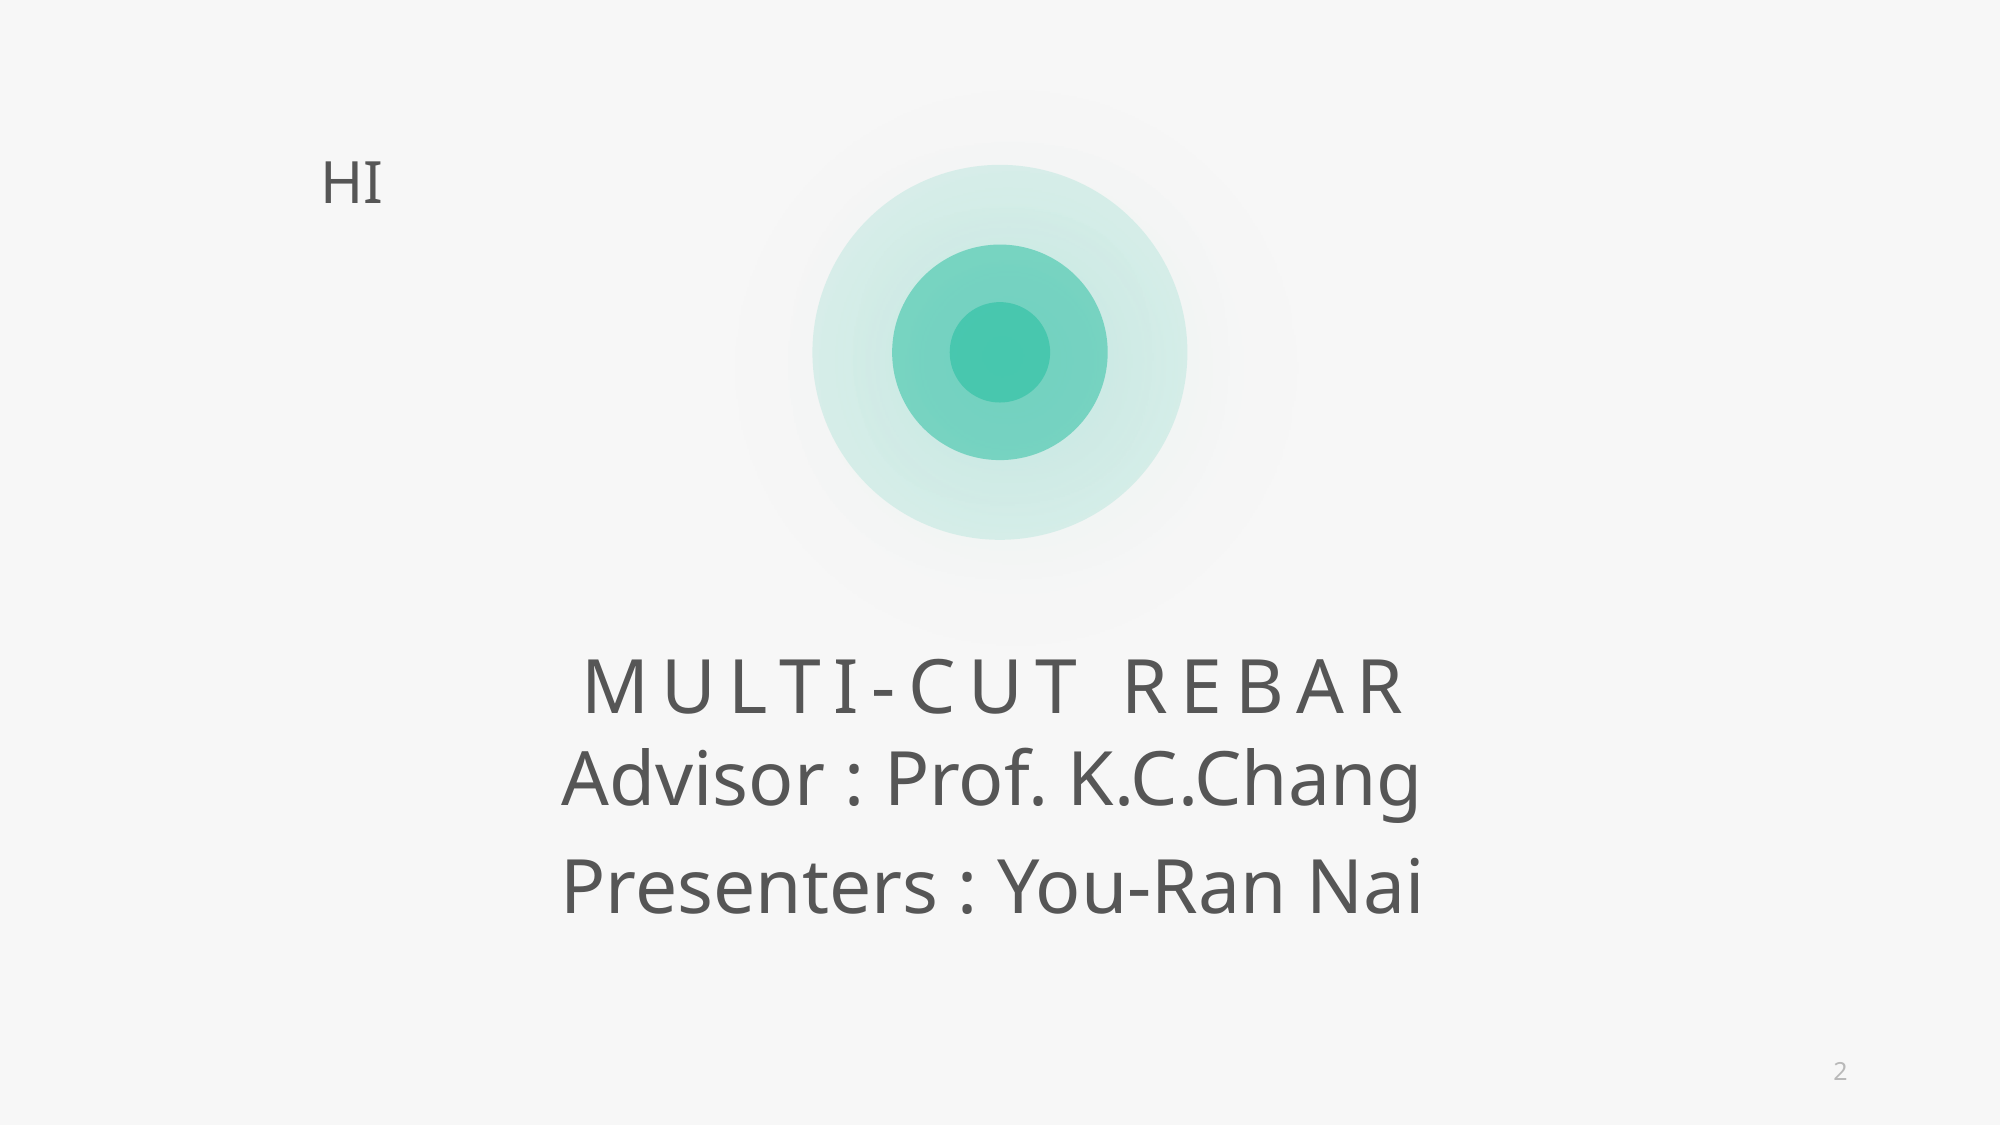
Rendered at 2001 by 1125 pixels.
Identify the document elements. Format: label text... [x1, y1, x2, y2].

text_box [812, 164, 1188, 540]
text_box HI [320, 124, 398, 223]
text_box MULTI-CUT REBAR [408, 612, 1592, 705]
text_box Advisor : Prof. K.C.Chang Presenters : You-Ran Nai [408, 705, 1592, 936]
slide_number 2 [1412, 1042, 1863, 1103]
